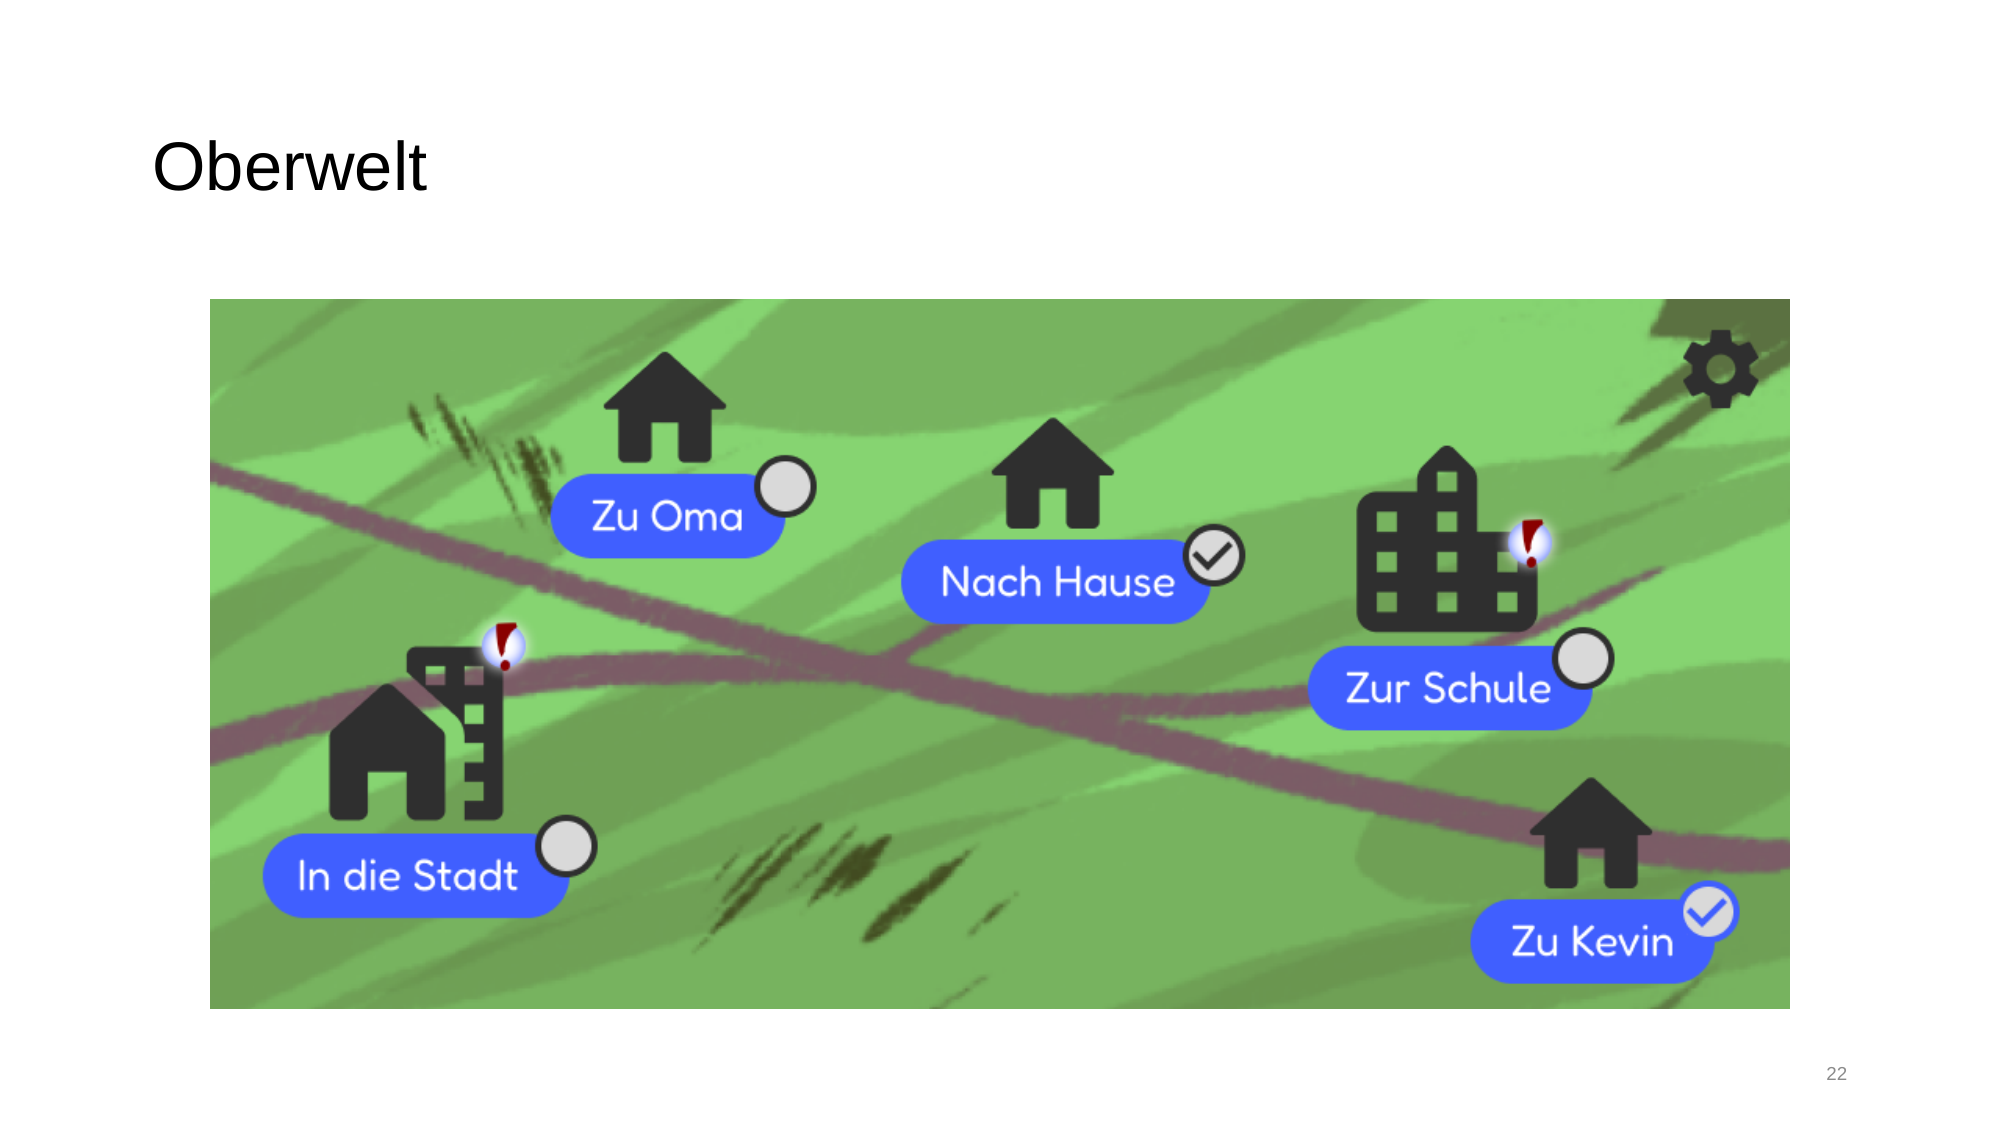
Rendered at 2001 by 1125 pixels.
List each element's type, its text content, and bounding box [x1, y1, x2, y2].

title Oberwelt [137, 59, 1863, 278]
slide_number 22 [1412, 1042, 1863, 1103]
picture [210, 299, 1790, 1009]
